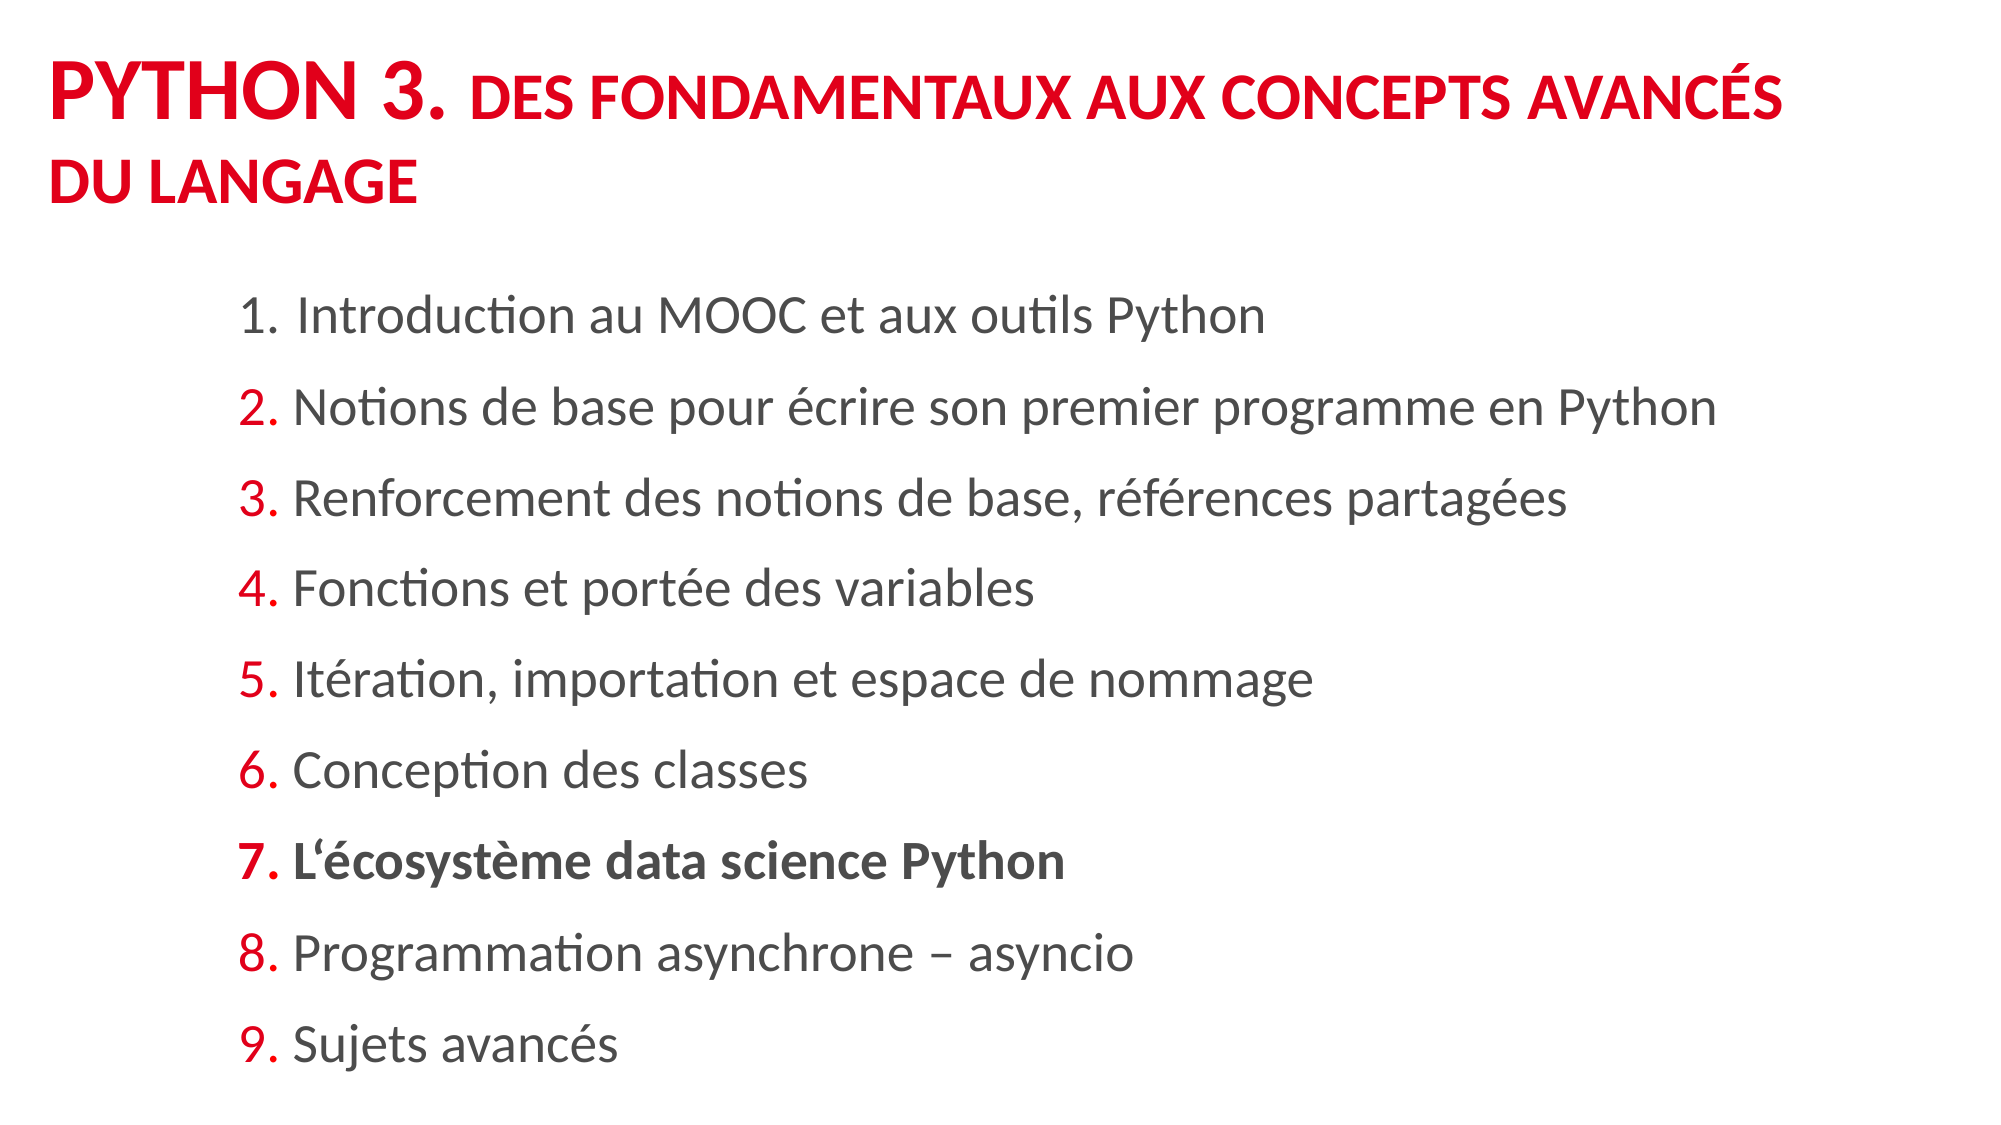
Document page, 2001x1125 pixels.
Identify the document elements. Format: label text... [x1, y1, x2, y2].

title Python 3. des fondamentaux aux concepts avancés du langage [33, 23, 1890, 169]
subtitle Introduction au MOOC et aux outils Python 2. Notions de base pour écrire son premier programme en Python 3. Renforcement des notions de base, références partagées 4. Fonctions et portée des variables 5. Itération, importation et espace de nommage 6. Conception des classes 7. L‘écosystème data science Python 8. Programmation asynchrone – asyncio 9. Sujets avancés [223, 257, 1797, 1099]
